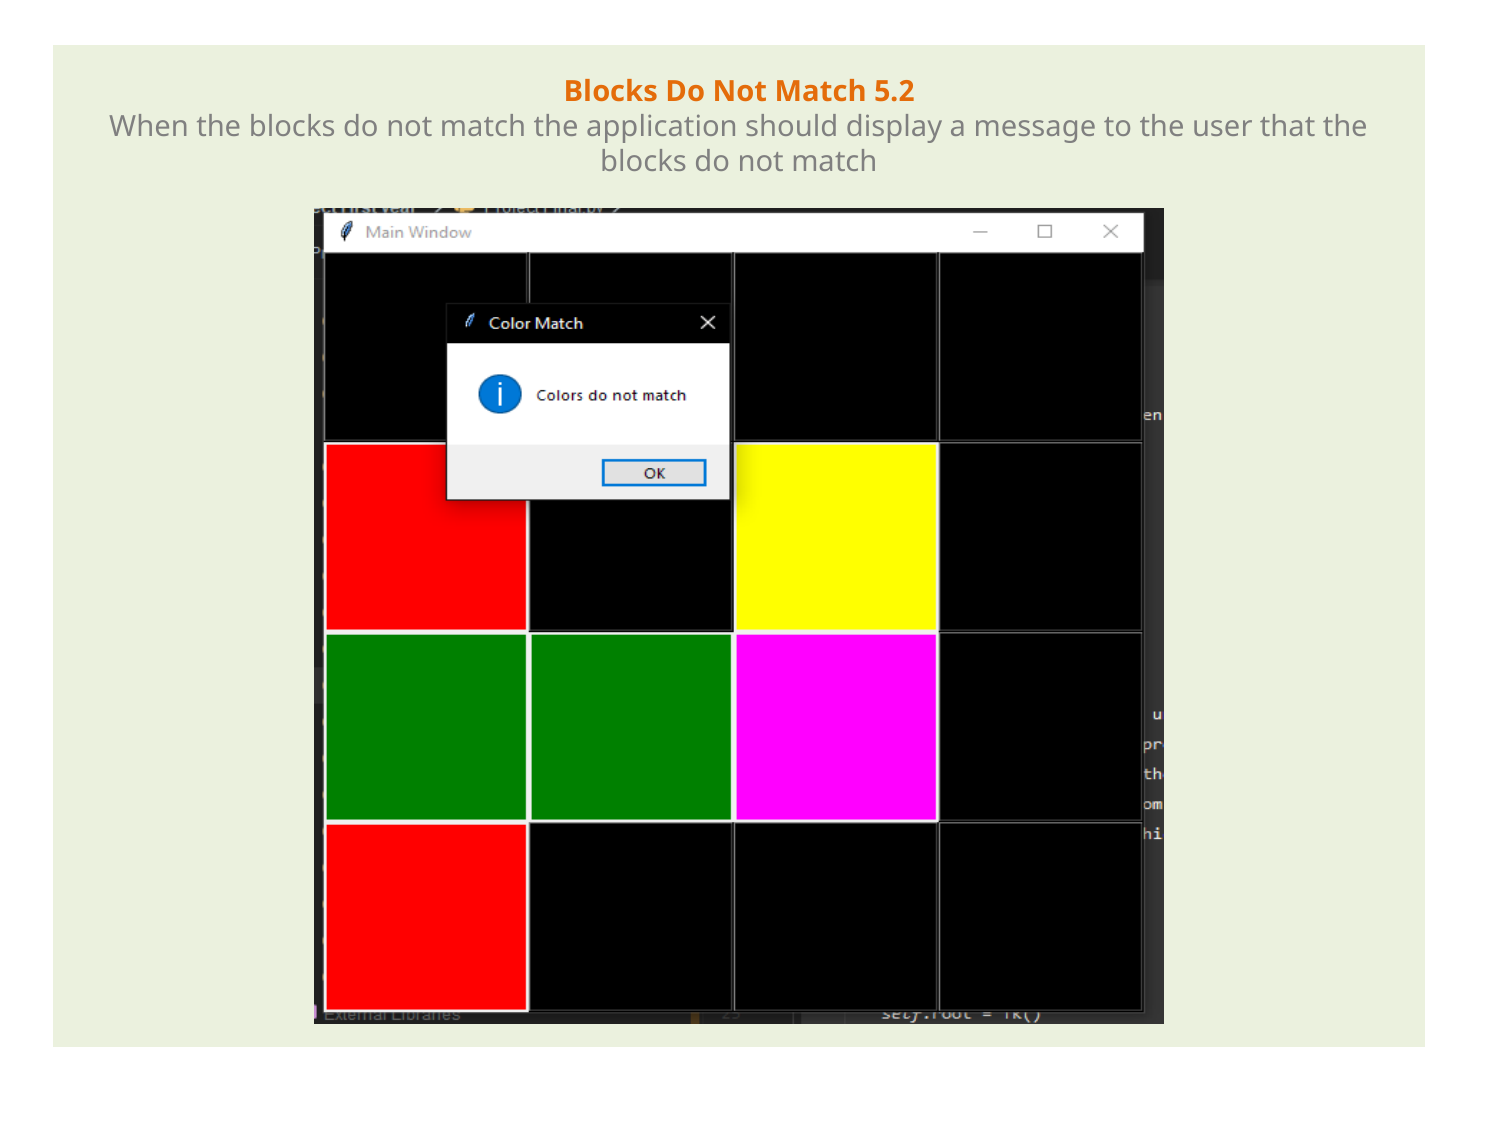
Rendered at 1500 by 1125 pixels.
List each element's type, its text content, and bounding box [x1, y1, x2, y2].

picture [314, 207, 1164, 1024]
title 5.2 Blocks Do Not Match When the blocks do not match the application should display a message to the user that the blocks do not match [53, 45, 1425, 1047]
